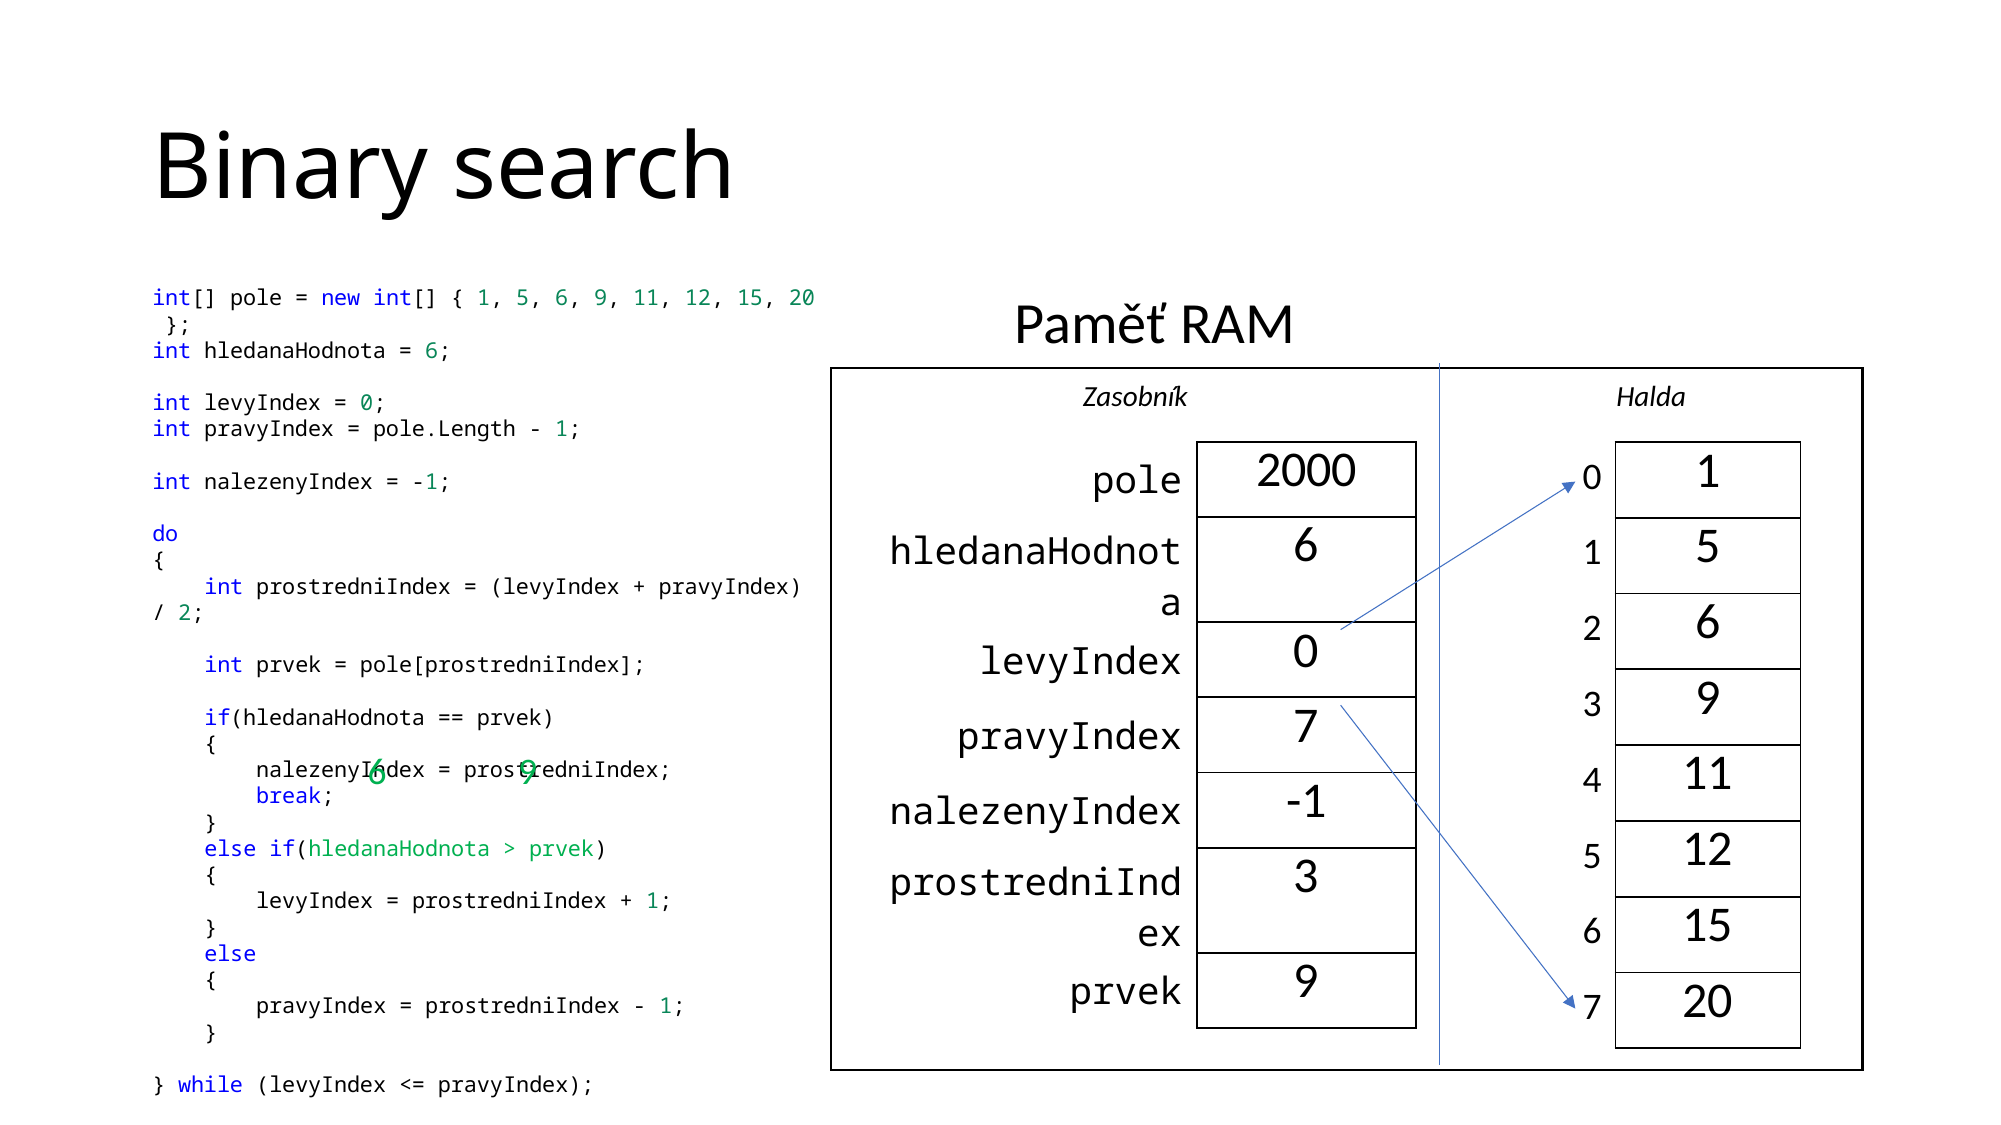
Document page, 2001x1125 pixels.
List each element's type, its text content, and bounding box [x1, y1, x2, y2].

text_box int[] pole = new int[] { 1, 5, 6, 9, 11, 12, 15, 20 }; int hledanaHodnota = 6; int levyIndex = 0; int pravyIndex = pole.Length - 1; int nalezenyIndex = -1; do { int prostredniIndex = (levyIndex + pravyIndex) / 2; int prvek = pole[prostredniIndex]; if(hledanaHodnota == prvek) { nalezenyIndex = prostredniIndex; break; } else if(hledanaHodnota > prvek) { levyIndex = prostredniIndex + 1; } else { pravyIndex = prostredniIndex - 1; } } while (levyIndex <= pravyIndex); [137, 276, 831, 1105]
table_cell 9 [1198, 954, 1415, 1027]
table_cell 6 [1576, 897, 1615, 972]
table_header 2000 [1198, 443, 1415, 516]
table_cell 15 [1616, 898, 1800, 972]
table_header 1 [1616, 443, 1800, 517]
table_cell 6 [1616, 594, 1800, 668]
table_cell prvek [855, 953, 1196, 1028]
table_header 0 [1568, 442, 1615, 518]
title Binary search [137, 59, 1863, 278]
text_box Zasobník [831, 369, 1439, 420]
table_cell 1 [1576, 518, 1615, 594]
table_cell 9 [1616, 670, 1800, 744]
table_cell 3 [1198, 849, 1340, 952]
table_cell 0 [1198, 623, 1415, 696]
table_cell nalezenyIndex [855, 773, 1196, 848]
table_cell 6 [1198, 518, 1340, 621]
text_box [1340, 481, 1576, 630]
table_cell levyIndex [855, 622, 1196, 697]
text_box [831, 367, 1864, 1071]
text_box Halda [1441, 370, 1863, 420]
table_cell 12 [1616, 822, 1800, 896]
text_box 9 [503, 739, 550, 799]
table_cell 11 [1616, 746, 1800, 820]
table_cell 3 [1568, 669, 1615, 745]
text_box 6 [352, 739, 399, 799]
table_cell 4 [1576, 745, 1615, 821]
table_cell 2 [1568, 594, 1615, 669]
table_cell 5 [1616, 519, 1800, 593]
table_cell 20 [1616, 973, 1800, 1047]
table_cell hledanaHodnota [855, 517, 1196, 622]
table_cell pravyIndex [855, 697, 1196, 773]
table_cell 5 [1576, 821, 1615, 897]
table_header pole [855, 442, 1196, 517]
table_cell 7 [1198, 698, 1415, 772]
text_box Paměť RAM [999, 277, 1863, 363]
table_cell -1 [1198, 773, 1340, 847]
table_cell 7 [1568, 972, 1615, 1048]
table_cell prostredniIndex [855, 848, 1196, 953]
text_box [1340, 705, 1576, 1009]
